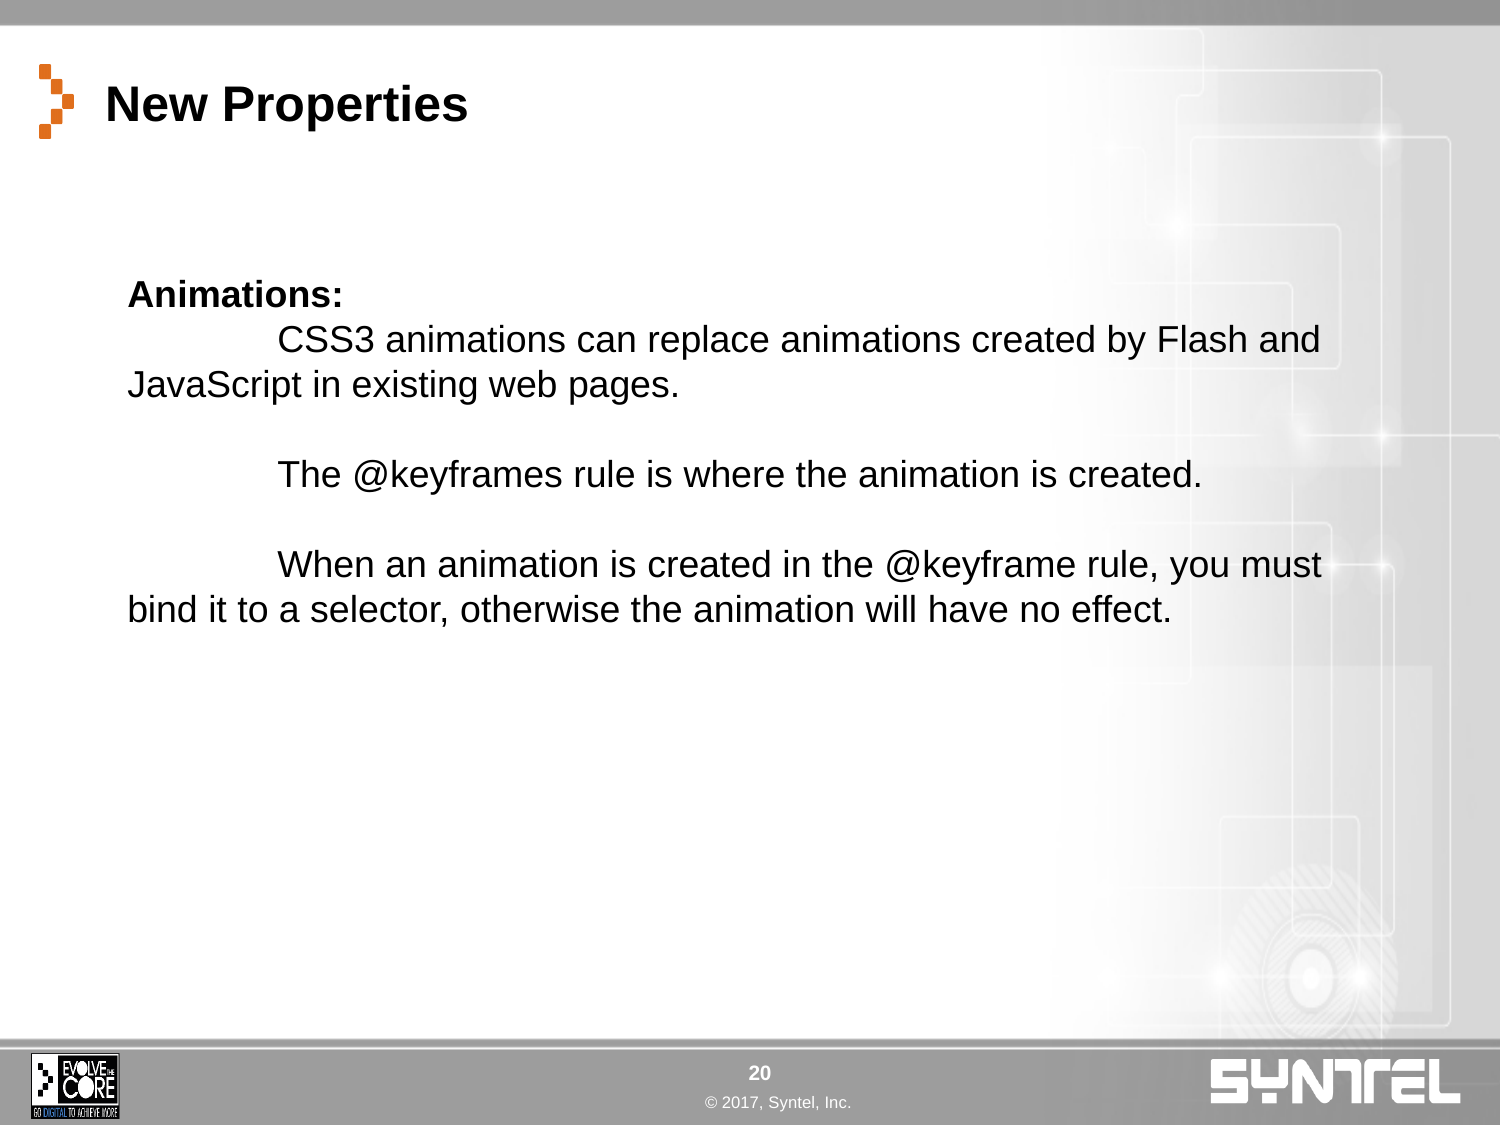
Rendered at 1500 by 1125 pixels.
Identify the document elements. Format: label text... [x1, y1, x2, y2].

text_box Animations: CSS3 animations can replace animations created by Flash and JavaScript in existing web pages. The @keyframes rule is where the animation is created. When an animation is created in the @keyframe rule, you must bind it to a selector, otherwise the animation will have no effect. [112, 262, 1338, 638]
title New Properties [90, 43, 1462, 160]
picture [0, 0, 1500, 1125]
